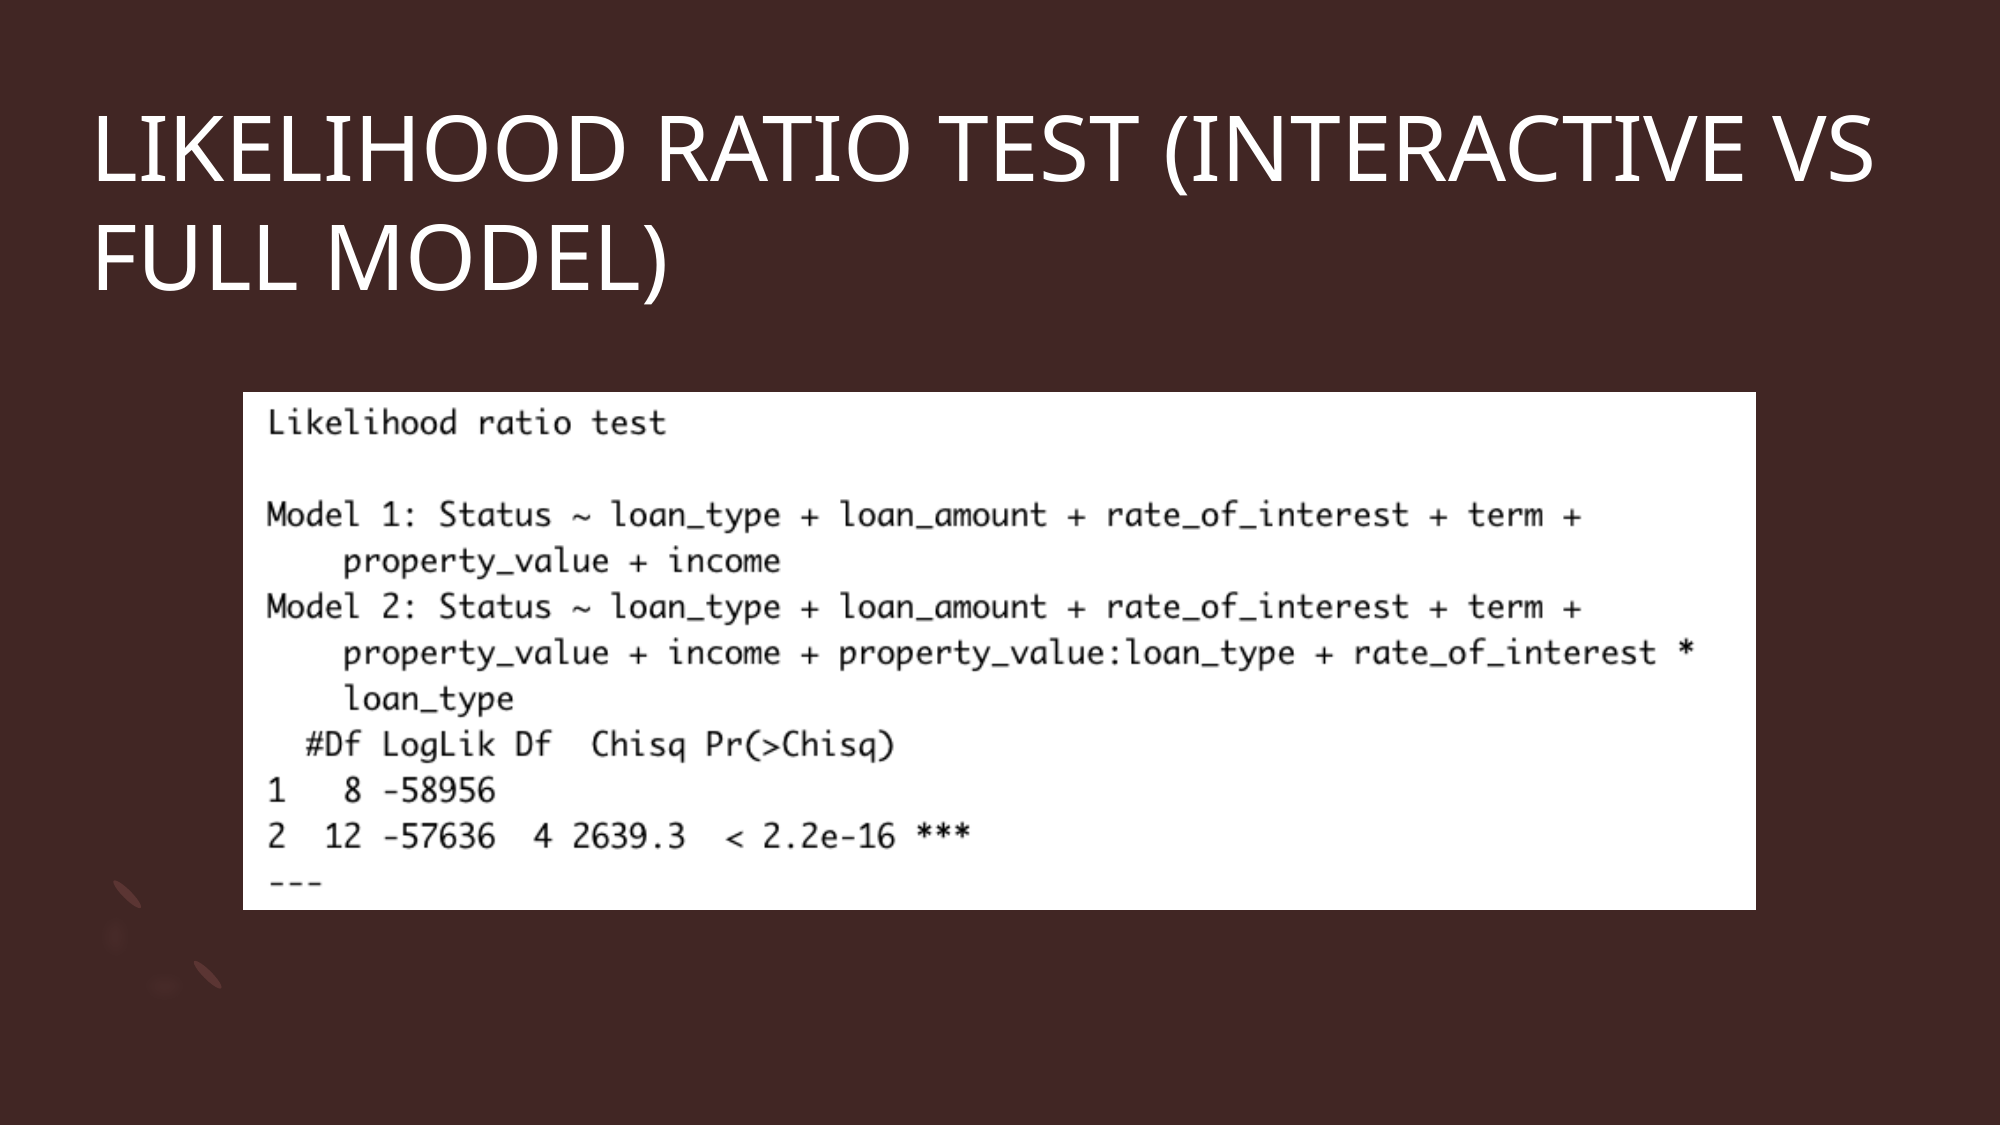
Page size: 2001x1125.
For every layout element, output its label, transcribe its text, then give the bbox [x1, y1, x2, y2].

title LIKELIHOOD RATIO TEST (INTERACTIVE VS FULL MODEL) [90, 90, 1910, 309]
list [243, 392, 1756, 911]
